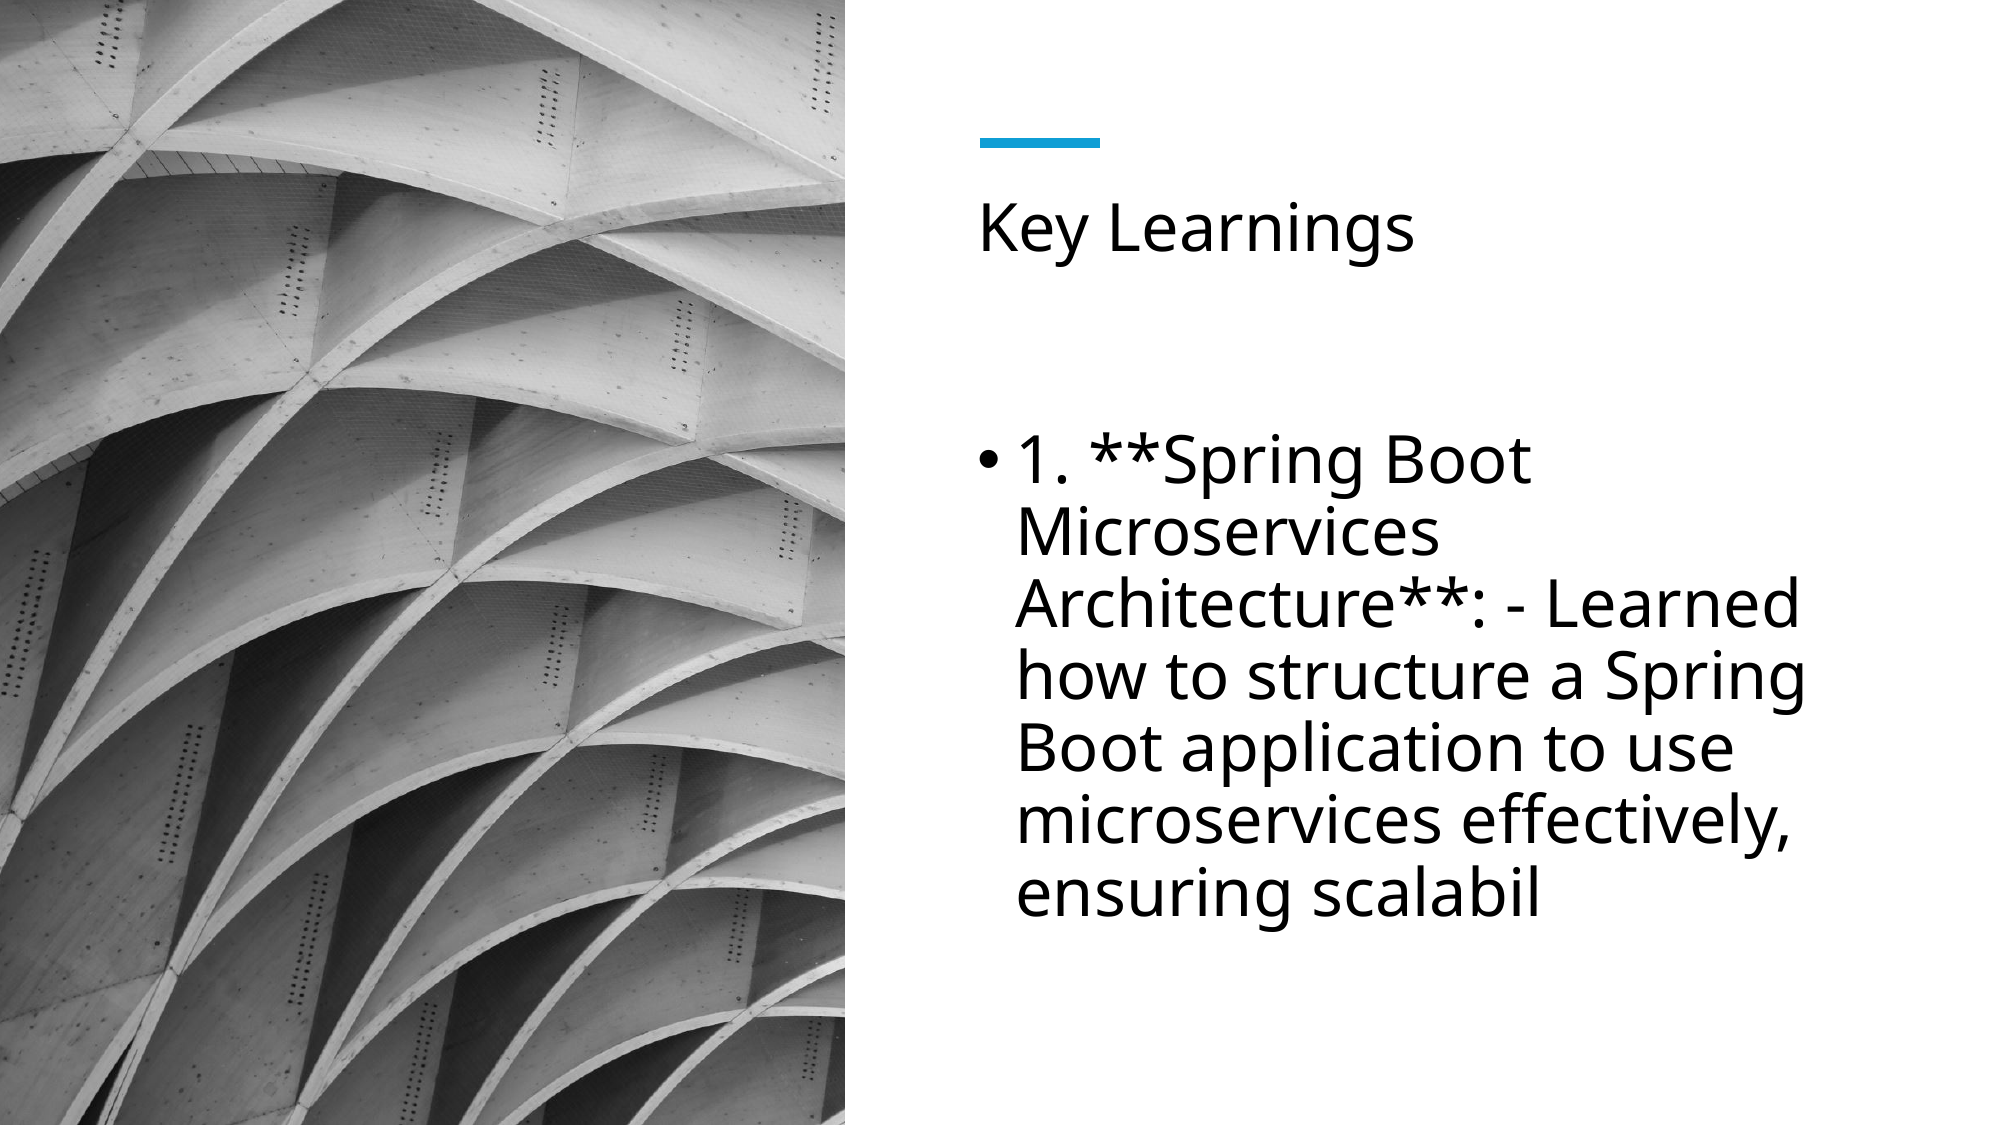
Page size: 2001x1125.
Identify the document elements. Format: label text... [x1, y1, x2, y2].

picture [0, 0, 846, 1125]
title Key Learnings [962, 186, 1856, 417]
list 1. **Spring Boot Microservices Architecture**: - Learned how to structure a Spring Boot application to use microservices effectively, ensuring scalabil [962, 418, 1856, 1008]
